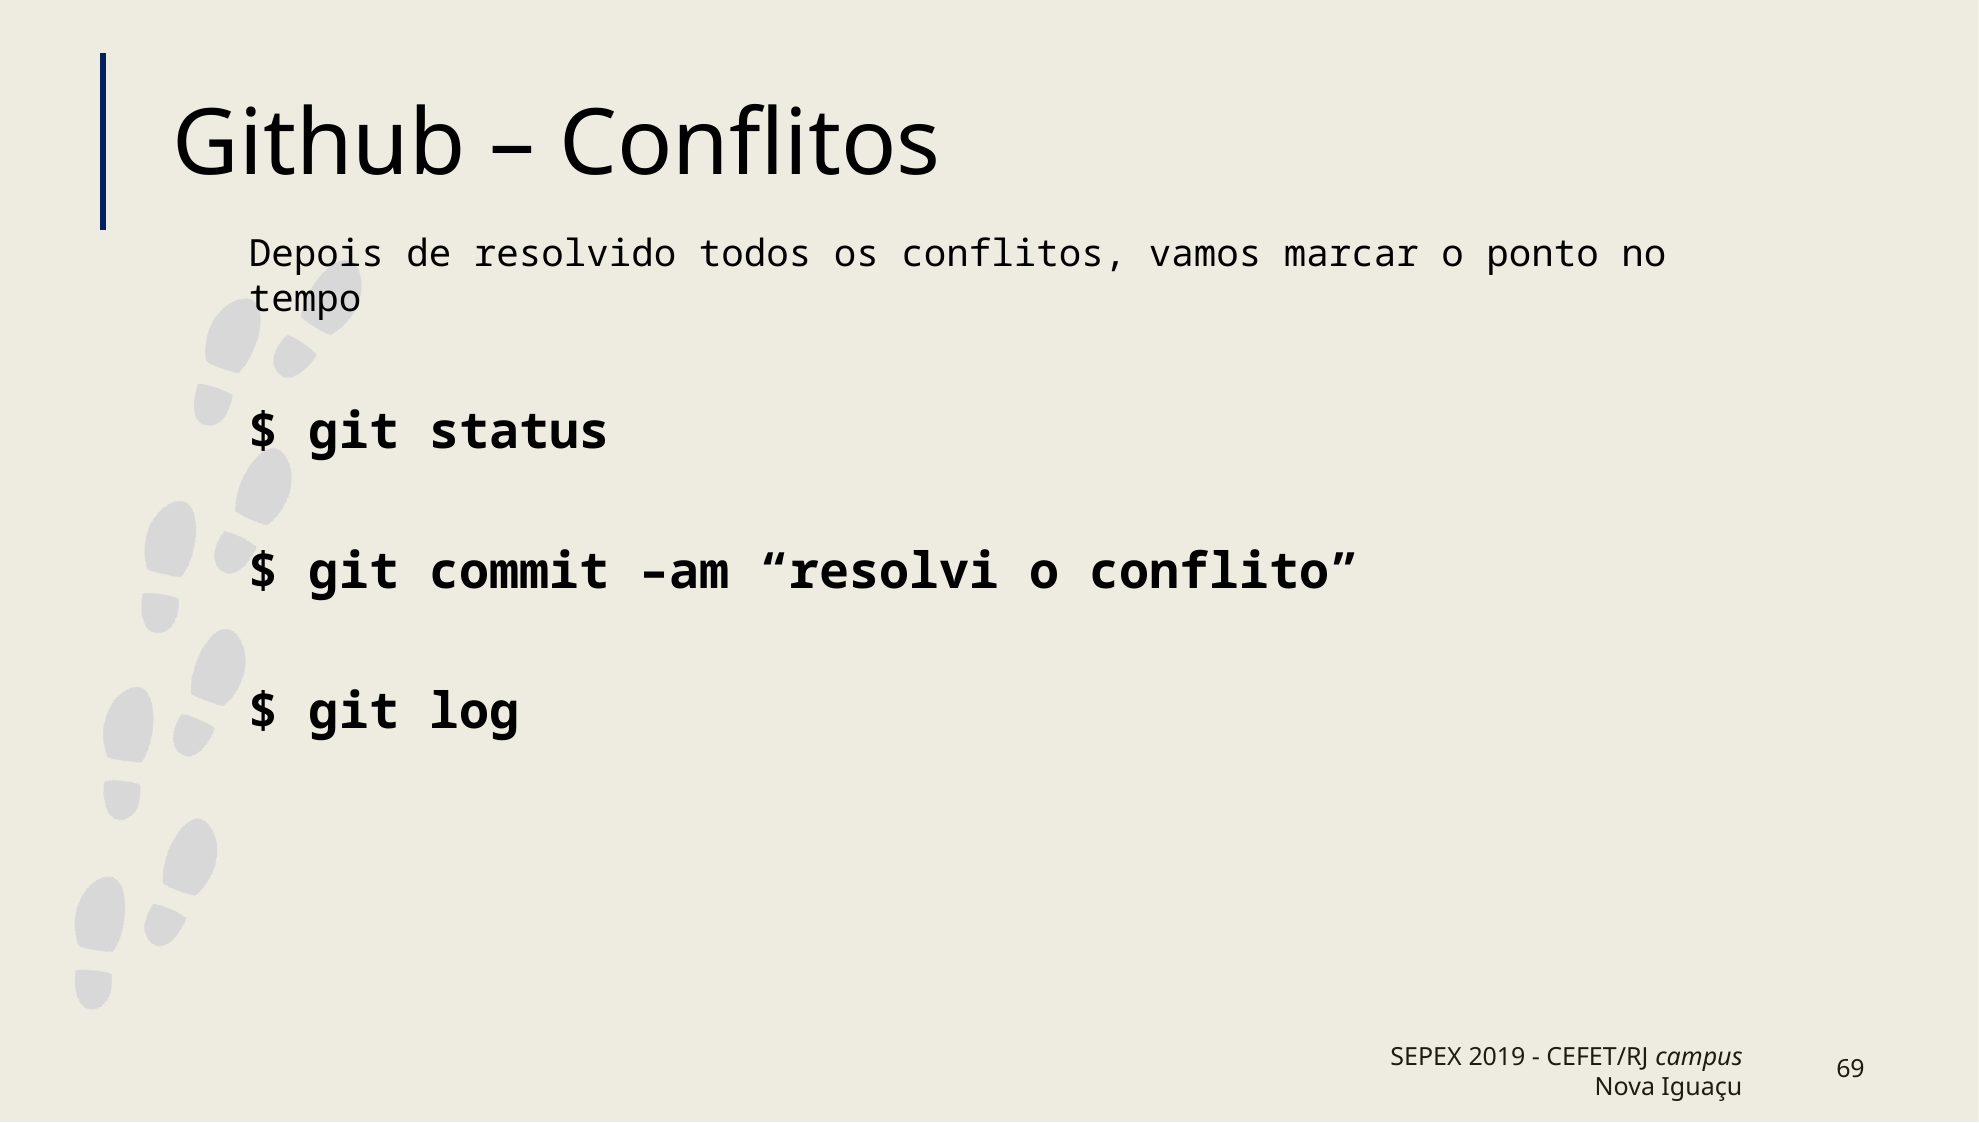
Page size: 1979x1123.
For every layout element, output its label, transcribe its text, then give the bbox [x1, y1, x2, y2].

list Depois de resolvido todos os conflitos, vamos marcar o ponto no tempo $ git status $ git commit –am “resolvi o conflito” $ git log [262, 231, 1758, 992]
title Github – Conflitos [98, 44, 1880, 232]
footer SEPEX 2019 - CEFET/RJ campus Nova Iguaçu [1320, 1040, 1758, 1100]
slide_number 69 [1804, 1040, 1880, 1100]
picture [32, 229, 390, 1026]
